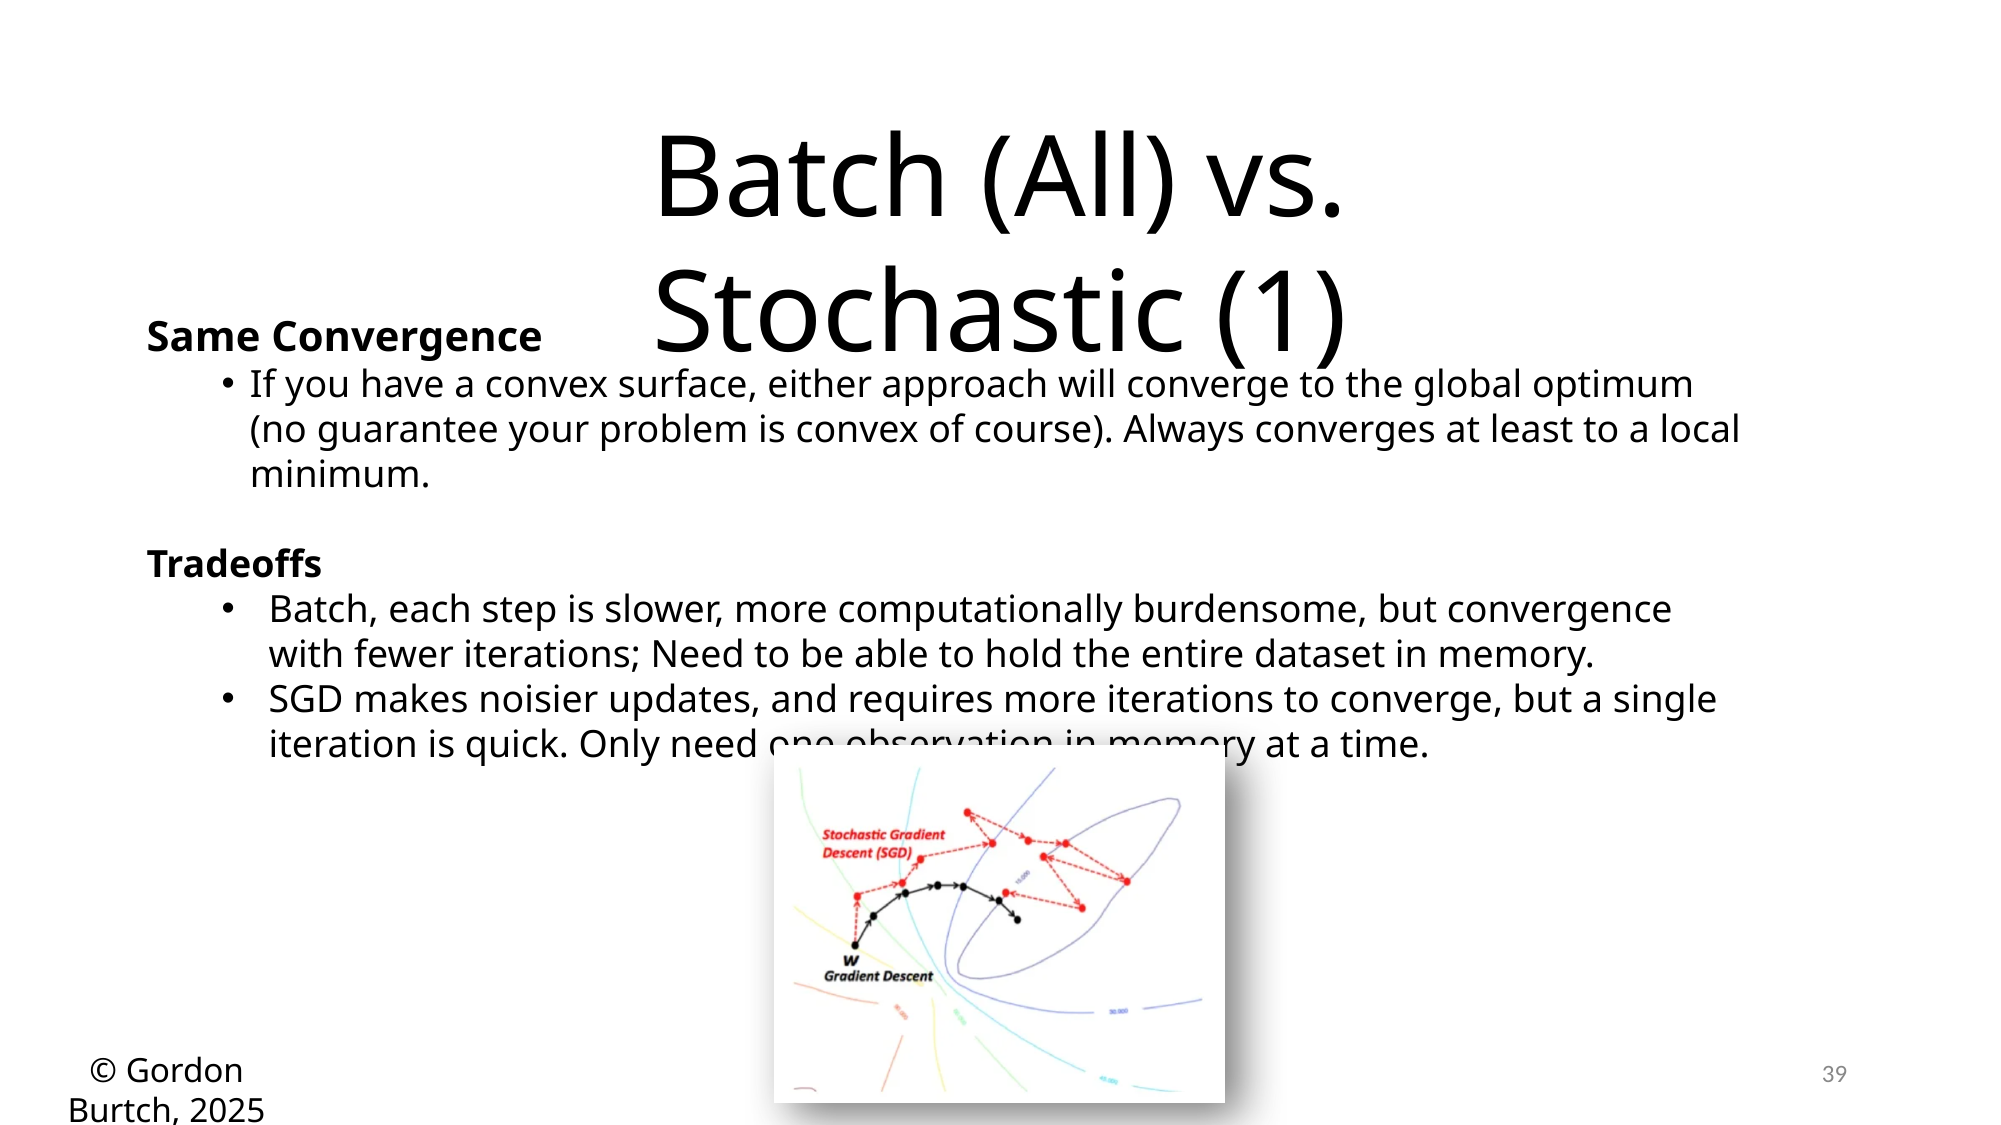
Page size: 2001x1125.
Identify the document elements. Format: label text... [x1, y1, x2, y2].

text_box Batch (All) vs. Stochastic (1) [470, 96, 1530, 302]
text_box Same Convergence If you have a convex surface, either approach will converge to the global optimum (no guarantee your problem is convex of course). Always converges at least to a local minimum. Tradeoffs Batch, each step is slower, more computationally burdensome, but convergence with fewer iterations; Need to be able to hold the entire dataset in memory. SGD makes noisier updates, and requires more iterations to converge, but a single iteration is quick. Only need one observation in memory at a time. [131, 302, 1775, 863]
slide_number 39 [1412, 1042, 1863, 1103]
picture [774, 744, 1226, 1103]
